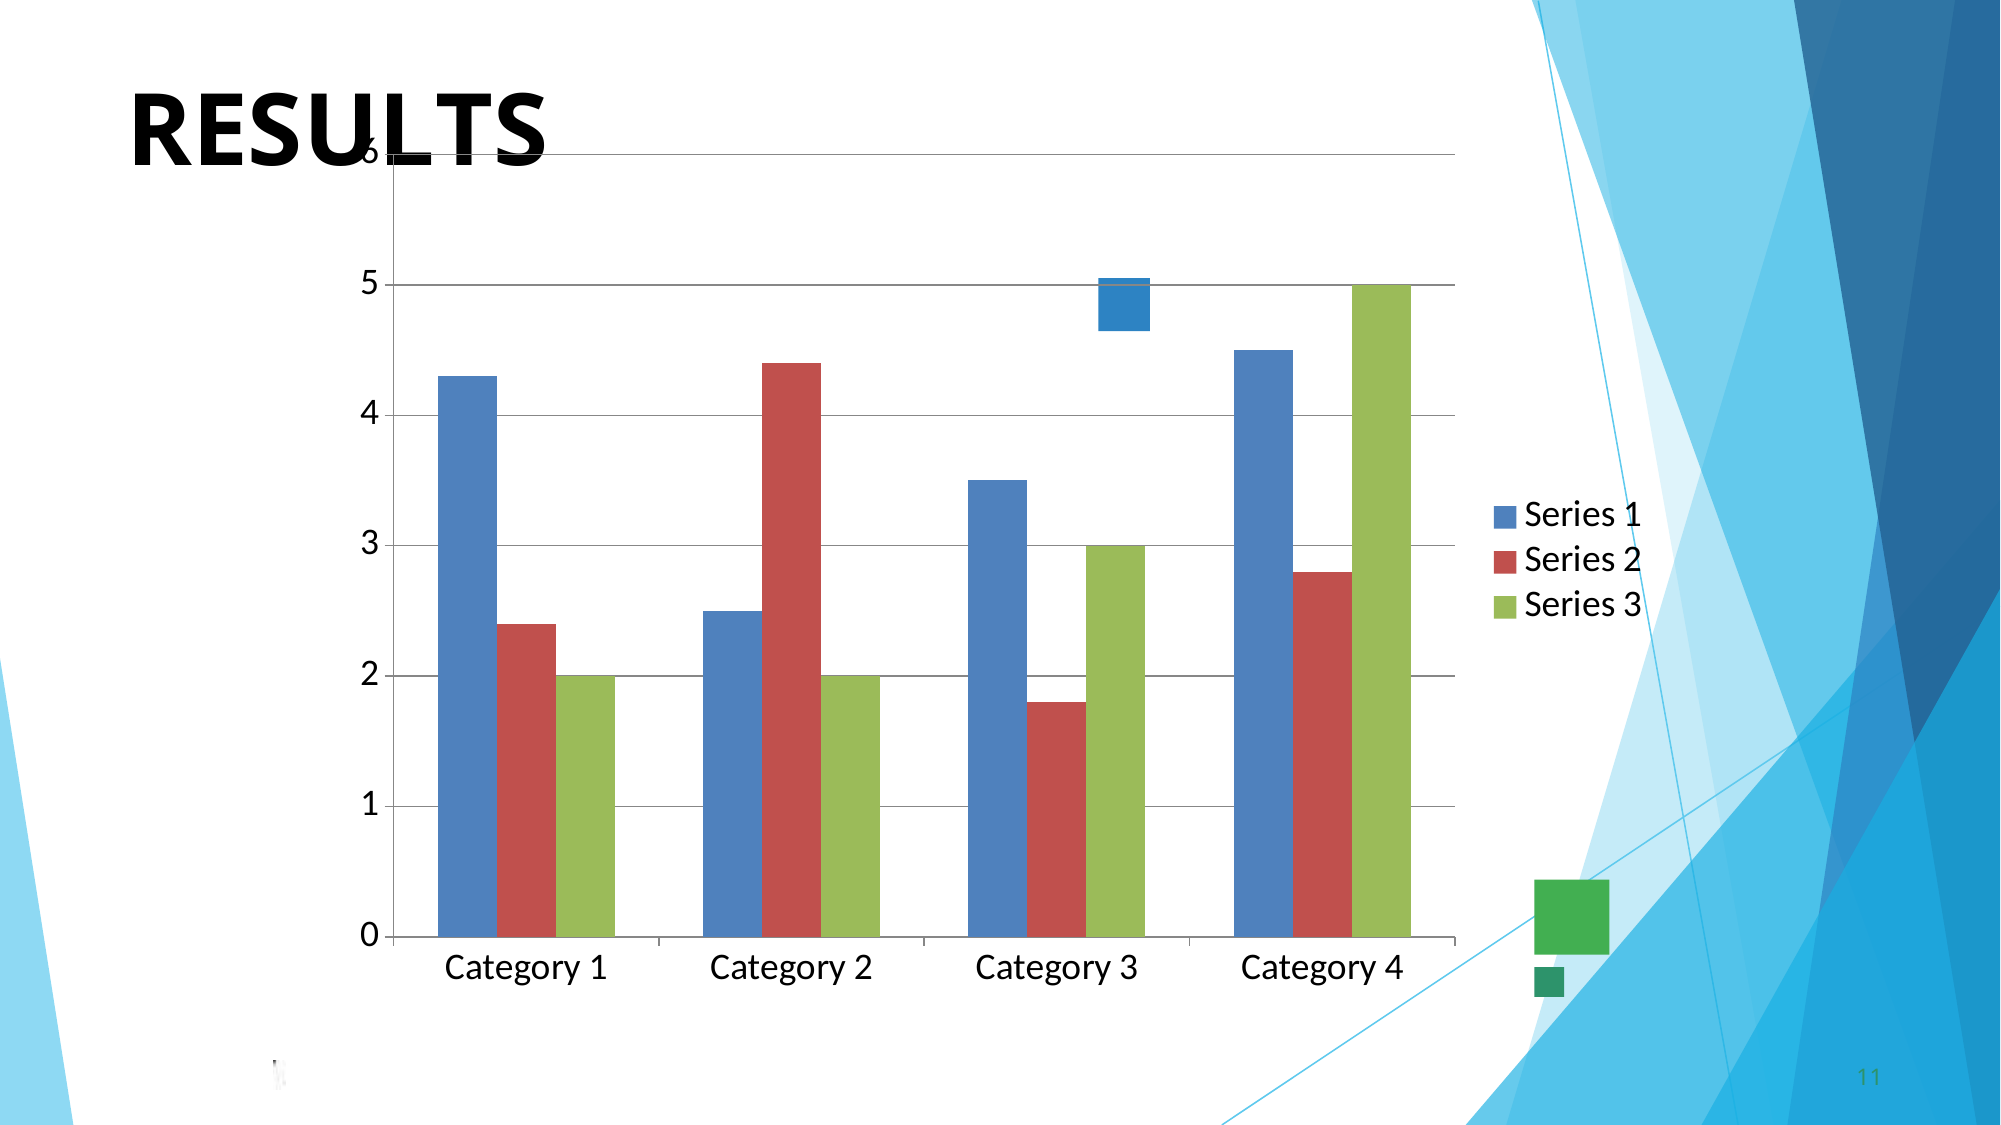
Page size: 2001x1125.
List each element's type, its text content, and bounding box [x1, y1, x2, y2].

title RESULTS [123, 63, 1821, 254]
picture [273, 1060, 287, 1091]
chart [332, 117, 1667, 1008]
text_box 11 [1849, 1061, 1888, 1095]
